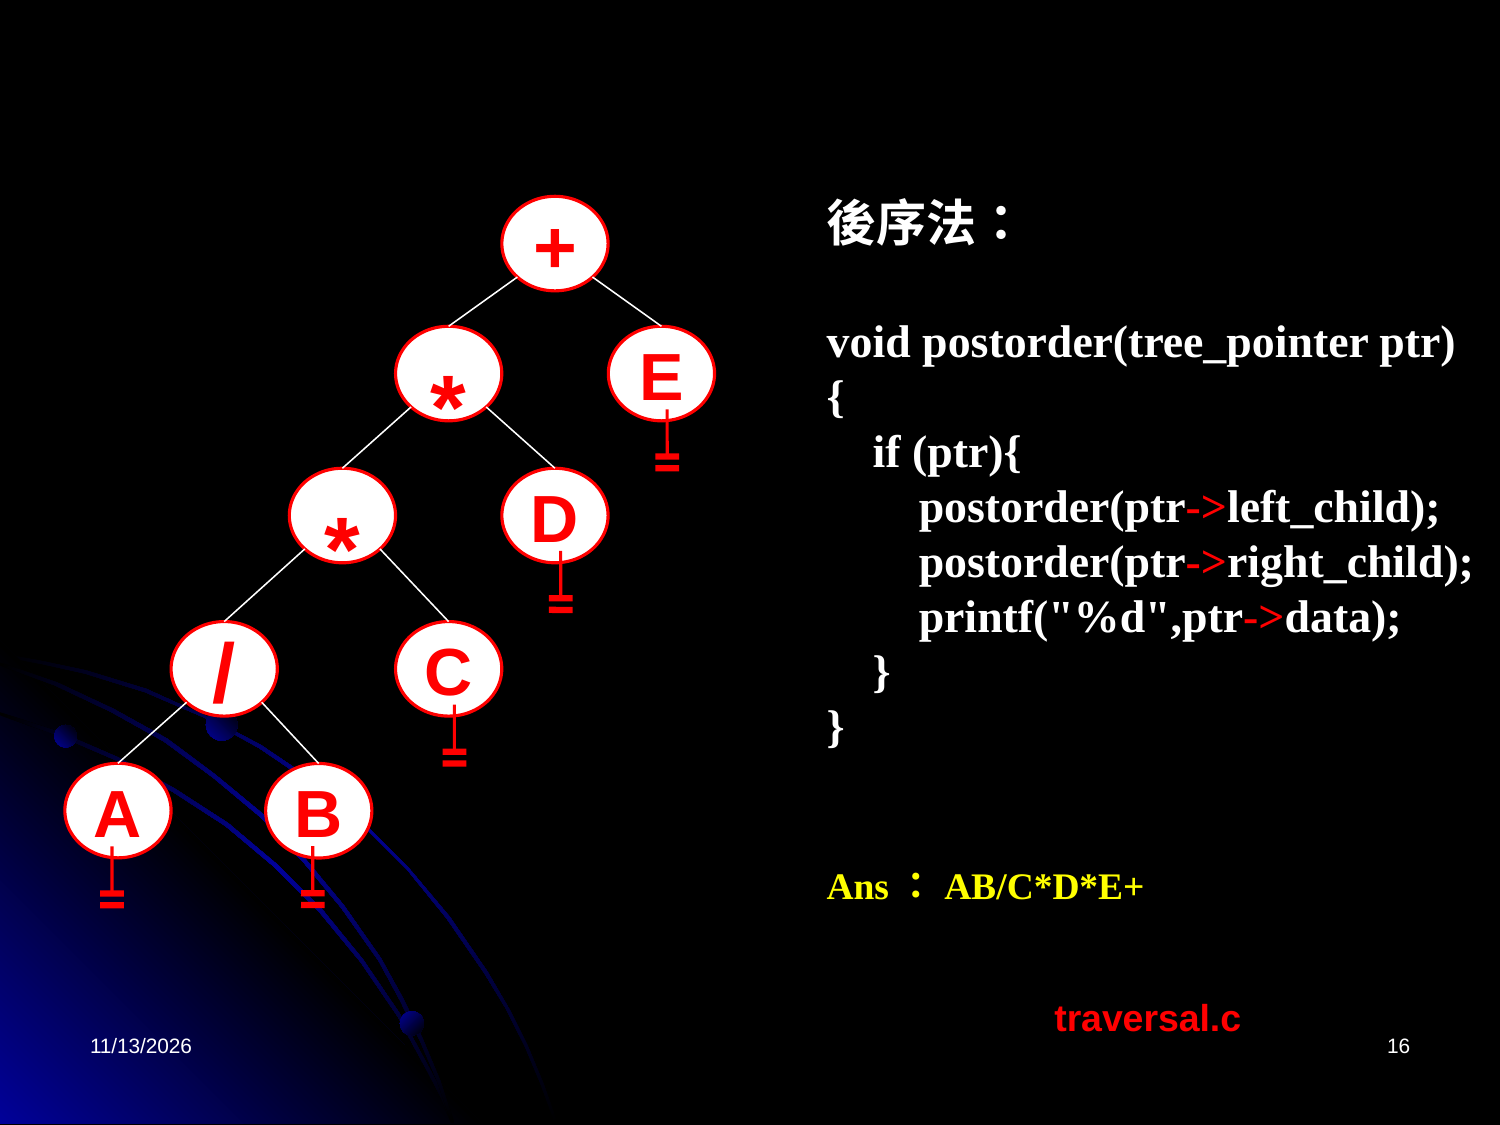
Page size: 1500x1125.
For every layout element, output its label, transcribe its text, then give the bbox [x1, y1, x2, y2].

text_box traversal.c [1039, 986, 1257, 1046]
slide_number 16 [1074, 1025, 1425, 1100]
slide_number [75, 1025, 425, 1100]
text_box 後序法： void postorder(tree_pointer ptr) { if (ptr){ postorder(ptr->left_child); postorder(ptr->right_child); printf("%d",ptr->data); } } Ans：AB/C*D*E+ [812, 184, 1489, 915]
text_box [64, 196, 715, 906]
